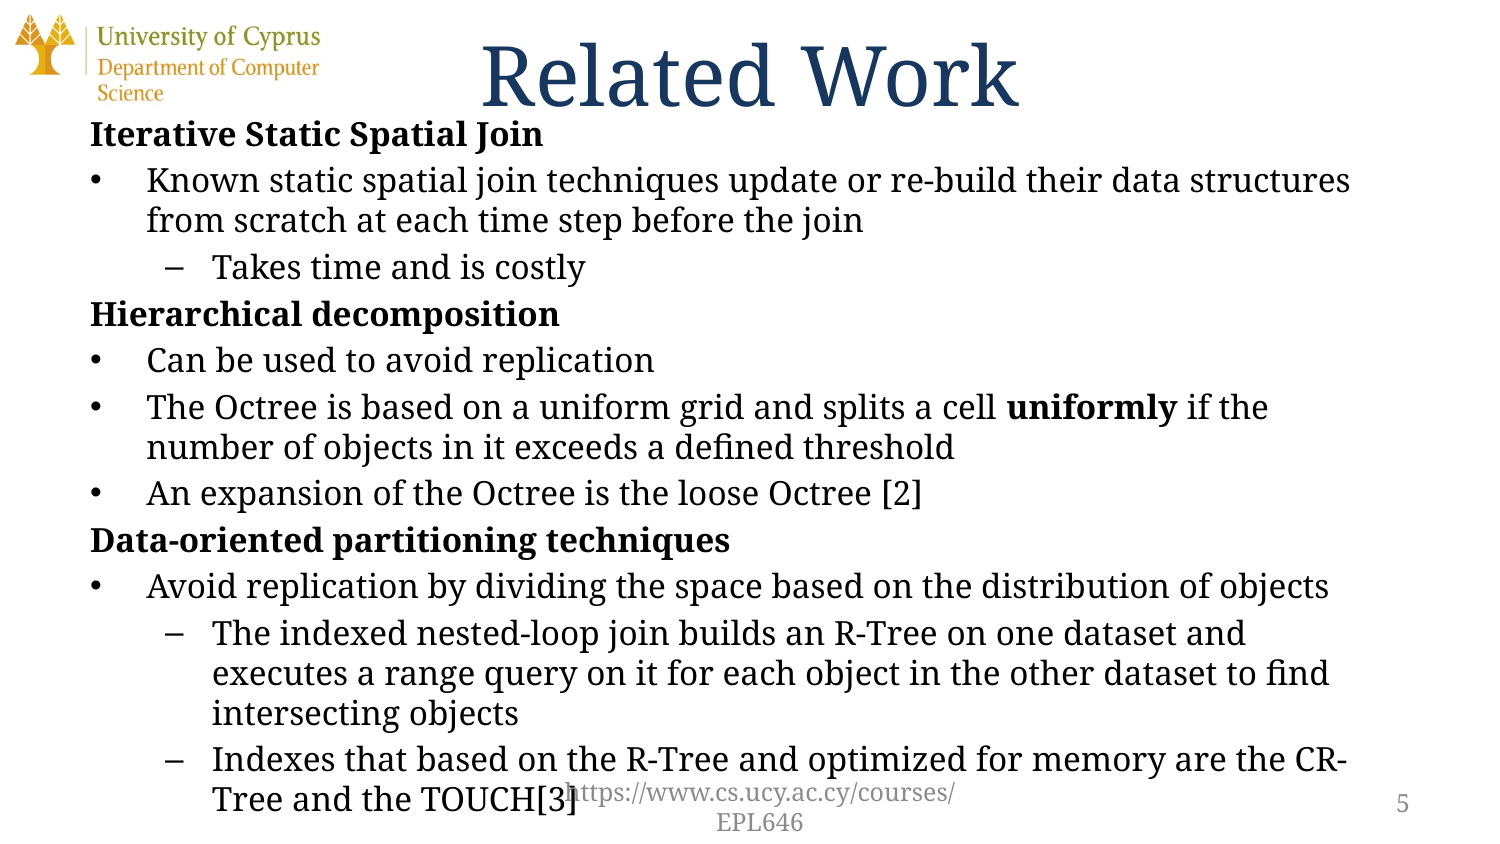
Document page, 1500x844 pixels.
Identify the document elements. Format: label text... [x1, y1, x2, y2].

slide_number 5 [1074, 782, 1425, 827]
footer https://www.cs.ucy.ac.cy/courses/EPL646 [512, 785, 1008, 827]
picture [0, 0, 341, 132]
list Iterative Static Spatial Join Known static spatial join techniques update or re-build their data structures from scratch at each time step before the join Takes time and is costly Hierarchical decomposition Can be used to avoid replication The Octree is based on a uniform grid and splits a cell uniformly if the number of objects in it exceeds a defined threshold An expansion of the Octree is the loose Octree [2] Data-oriented partitioning techniques Avoid replication by dividing the space based on the distribution of objects The indexed nested-loop join builds an R-Tree on one dataset and executes a range query on it for each object in the other dataset to find intersecting objects Indexes that based on the R-Tree and optimized for memory are the CR-Tree and the TOUCH[3] [75, 141, 1395, 774]
title Related Work [75, 0, 1425, 141]
